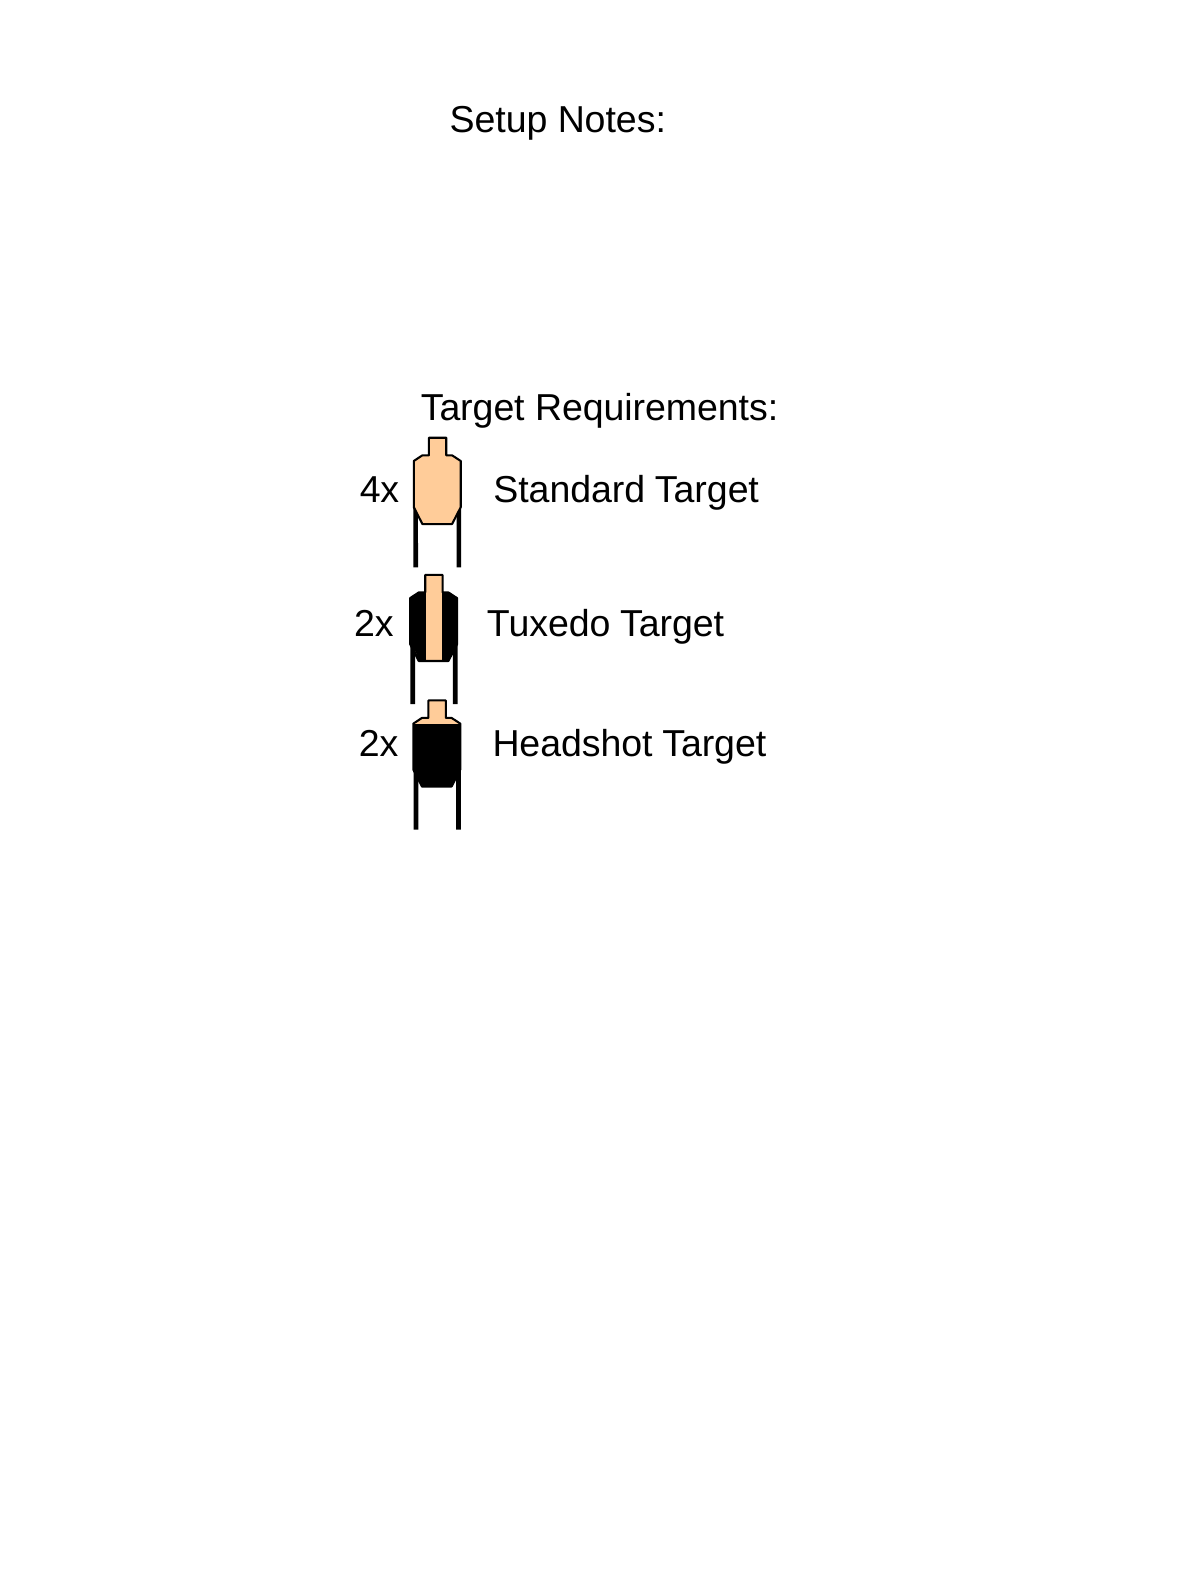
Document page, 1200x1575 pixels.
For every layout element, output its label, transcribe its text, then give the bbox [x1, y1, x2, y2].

text_box 2x Tuxedo Target [463, 591, 740, 652]
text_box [409, 574, 458, 705]
text_box 4x Standard Target [465, 457, 775, 518]
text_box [412, 710, 461, 830]
text_box 2x Headshot Target [466, 711, 782, 772]
text_box 2x Headshot Target [344, 711, 407, 772]
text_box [413, 437, 462, 568]
text_box Target Requirements: [406, 375, 794, 435]
text_box 4x Standard Target [344, 457, 408, 518]
text_box Setup Notes: [434, 87, 681, 148]
text_box 2x Tuxedo Target [339, 591, 404, 652]
